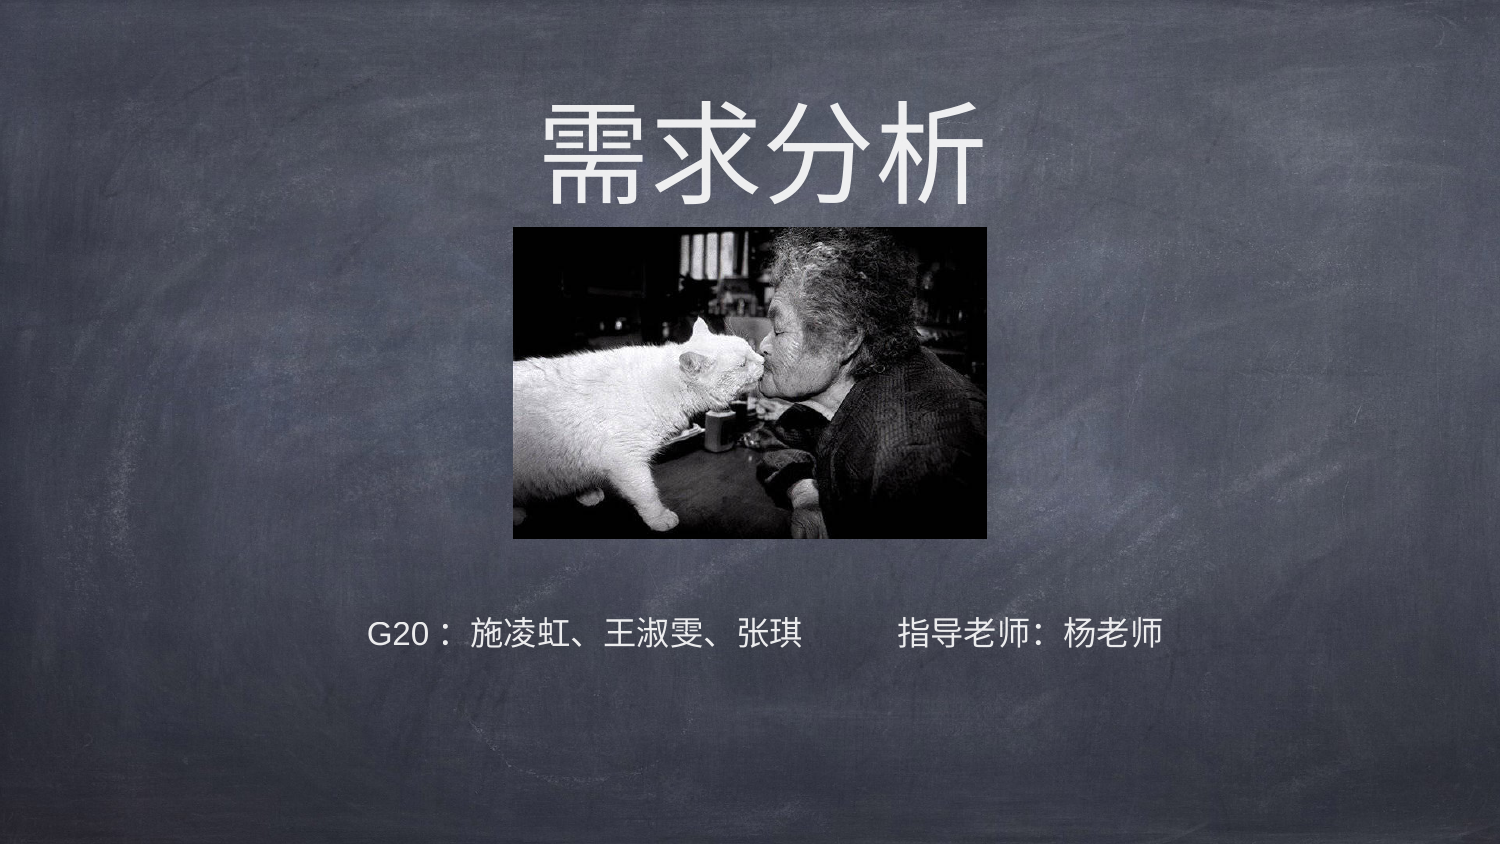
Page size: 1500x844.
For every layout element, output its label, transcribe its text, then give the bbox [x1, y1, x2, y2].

text_box G20：施凌虹、王淑雯、张琪 [0, 604, 818, 660]
text_box 需求分析 [138, 75, 1387, 226]
picture [0, 0, 1500, 844]
text_box 指导老师：杨老师 [882, 604, 1500, 660]
